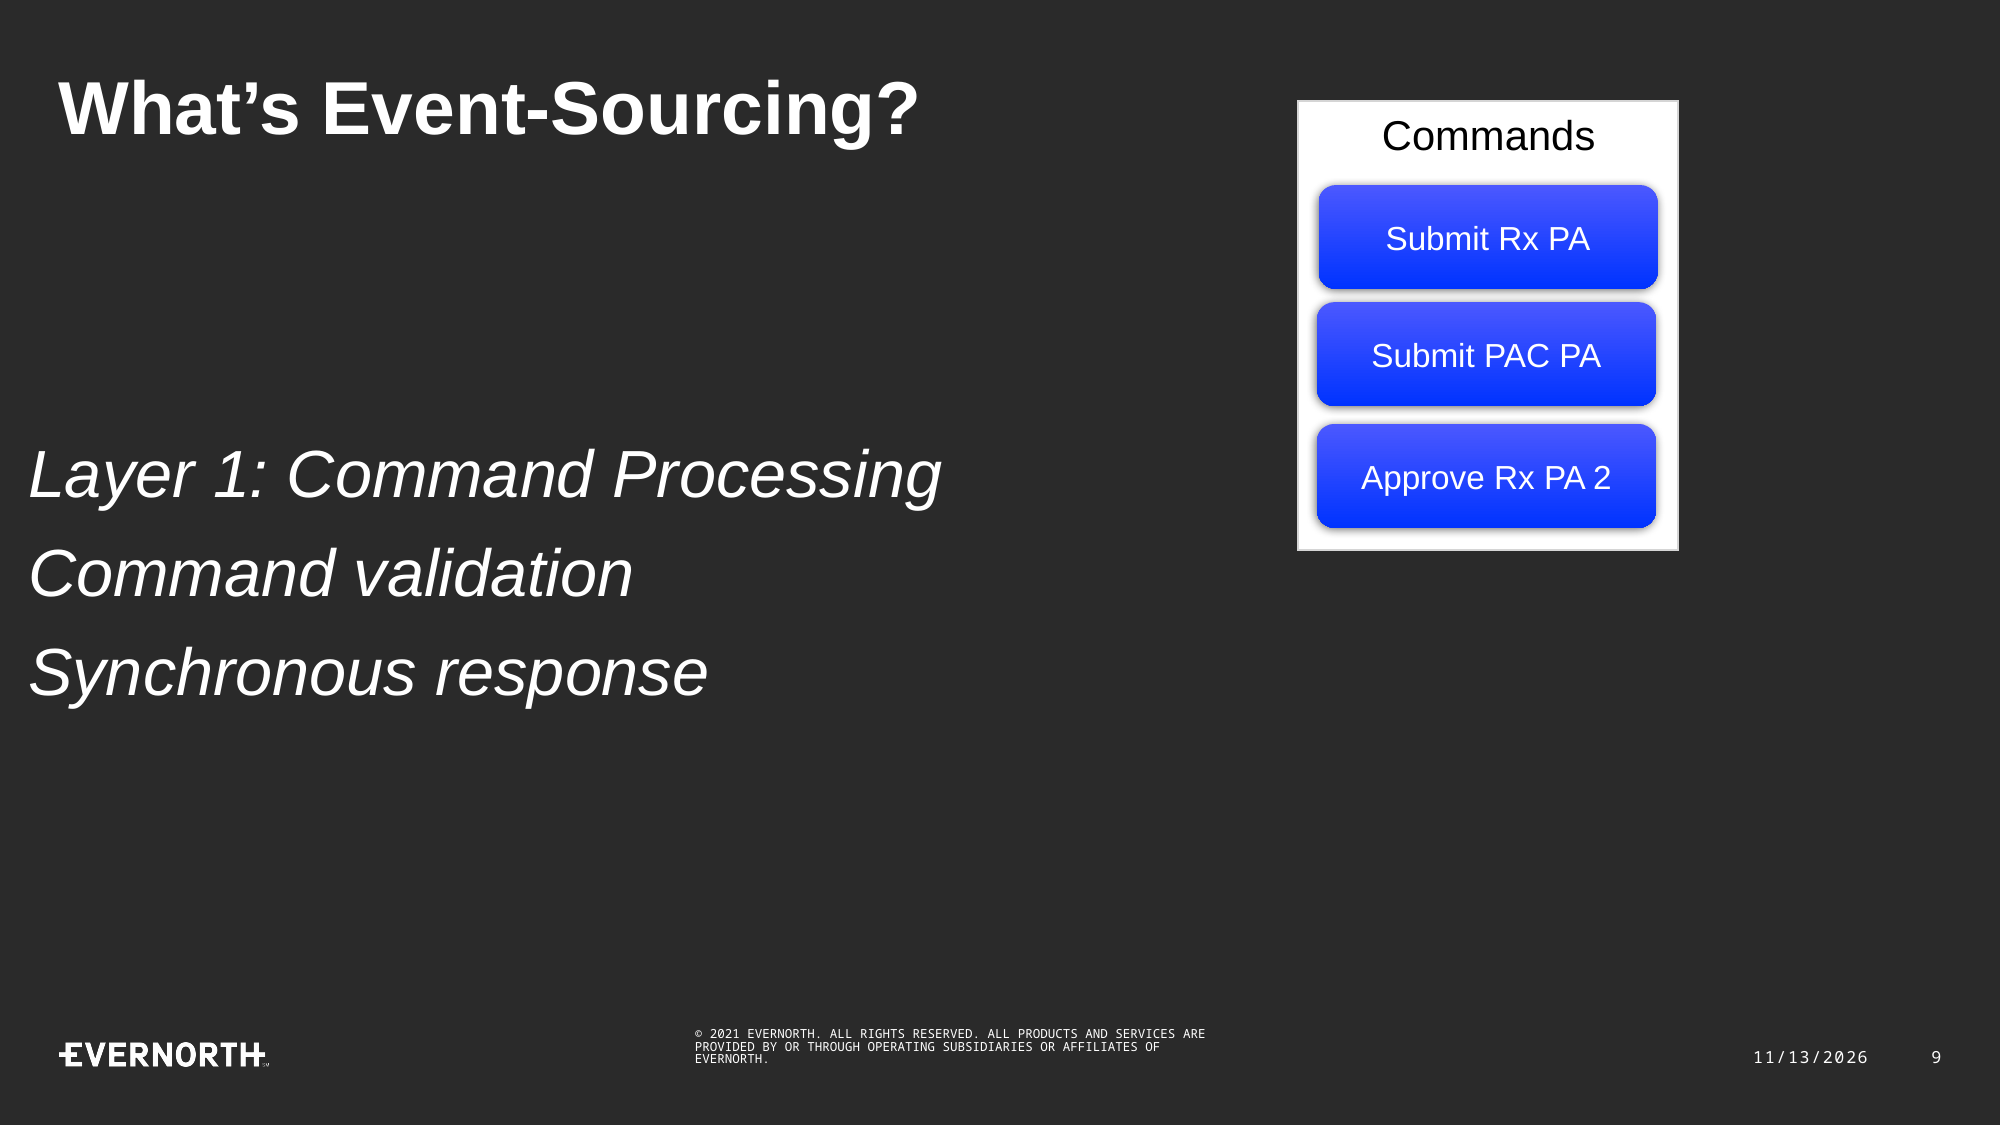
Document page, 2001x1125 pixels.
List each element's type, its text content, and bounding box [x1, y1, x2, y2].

text_box Commands [1321, 109, 1656, 160]
picture [59, 1042, 269, 1067]
text_box Submit PAC PA [1316, 302, 1657, 406]
title What’s Event-Sourcing? [58, 59, 1680, 160]
text_box Approve Rx PA 2 [1316, 423, 1657, 528]
slide_number 9 [1897, 1040, 1942, 1071]
list Layer 1: Command Processing Command validation Synchronous response [28, 159, 979, 980]
text_box [1297, 100, 1679, 551]
text_box Submit Rx PA [1318, 185, 1658, 289]
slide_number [1622, 1040, 1868, 1071]
